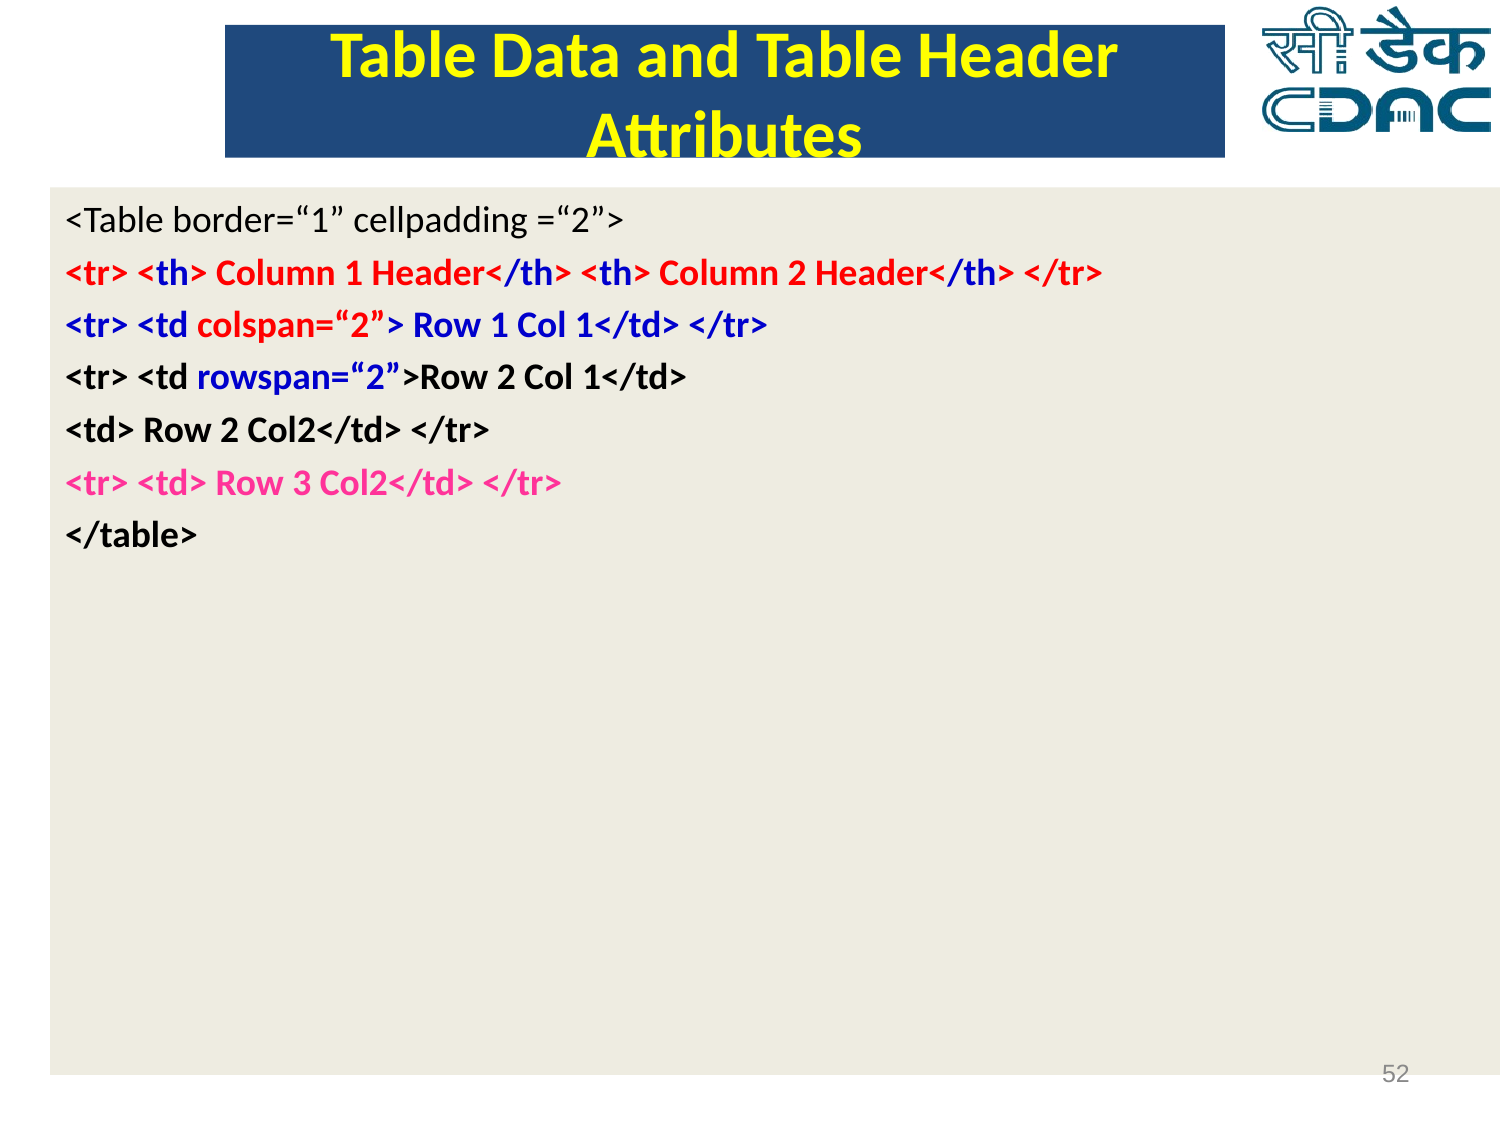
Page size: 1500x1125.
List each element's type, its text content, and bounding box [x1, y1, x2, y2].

title Table Data and Table Header Attributes [225, 24, 1225, 158]
picture [1262, 6, 1491, 132]
text_box ‹#› [1074, 1042, 1425, 1103]
list <Table border=“1” cellpadding =“2”> <tr> <th> Column 1 Header</th> <th> Column 2 Header</th> </tr> <tr> <td colspan=“2”> Row 1 Col 1</td> </tr> <tr> <td rowspan=“2”>Row 2 Col 1</td> <td> Row 2 Col2</td> </tr> <tr> <td> Row 3 Col2</td> </tr> </table> [50, 187, 1500, 1075]
picture [1262, 113, 1281, 132]
picture [1390, 98, 1421, 132]
